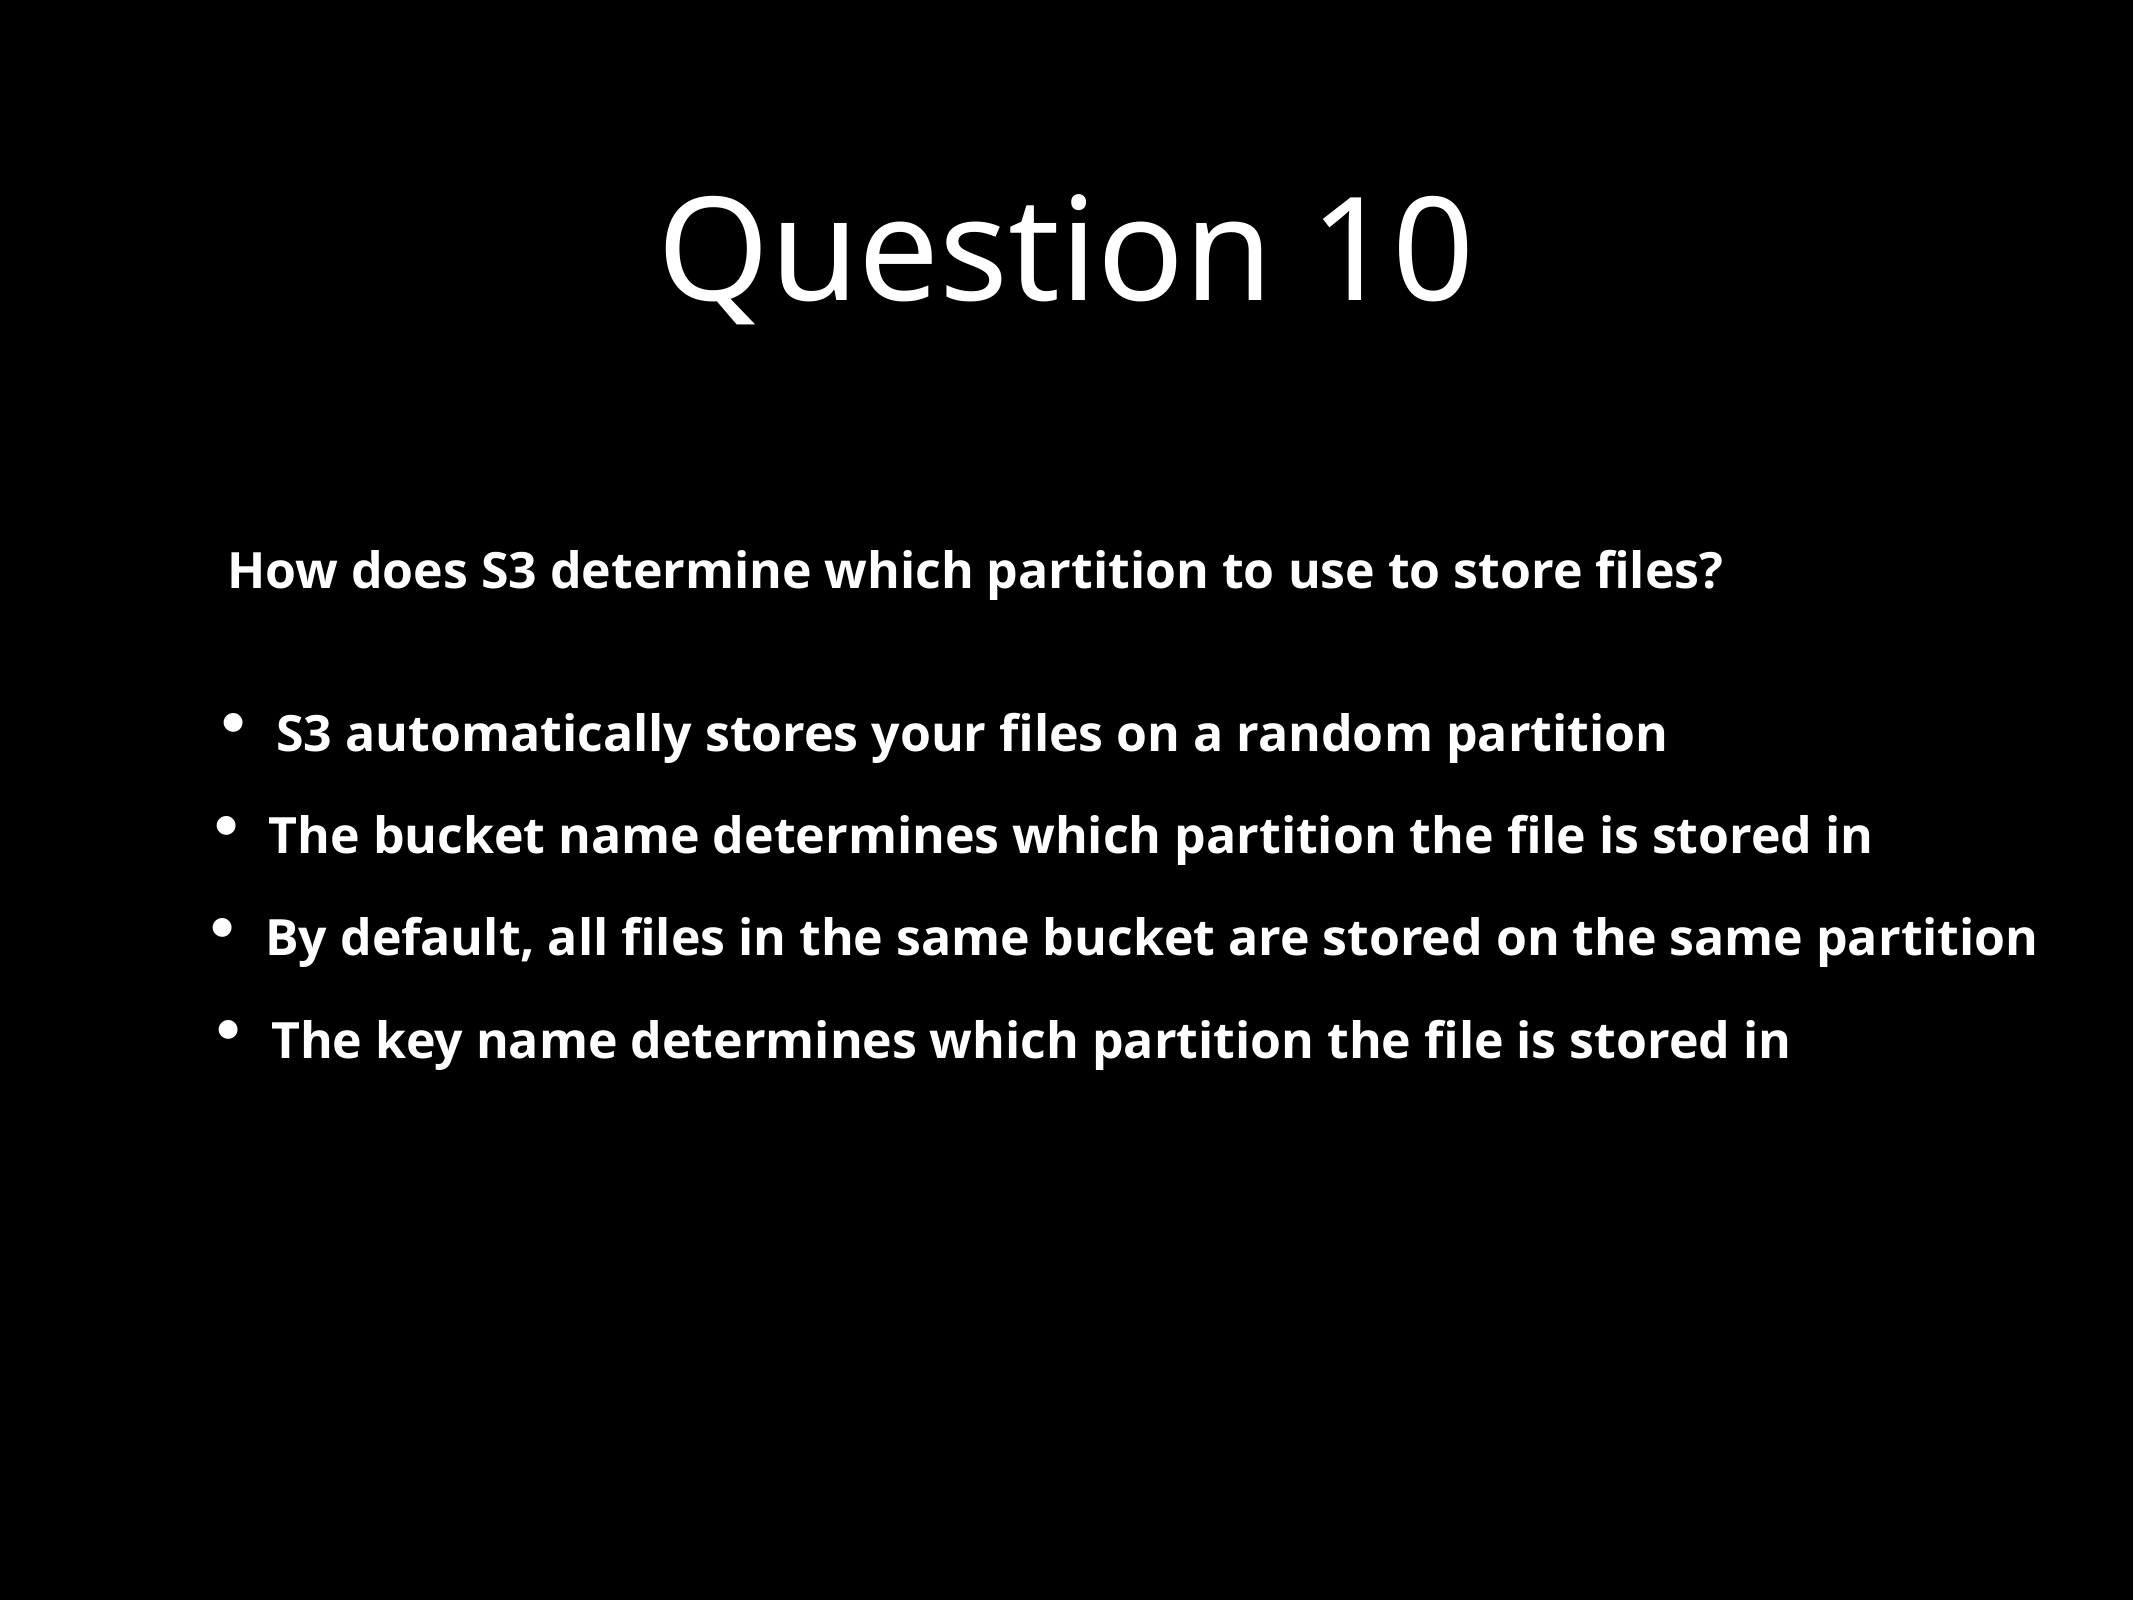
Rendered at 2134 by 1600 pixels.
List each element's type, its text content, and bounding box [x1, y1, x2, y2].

text_box S3 automatically stores your files on a random partition [213, 693, 1678, 770]
text_box The key name determines which partition the file is stored in [208, 999, 1801, 1077]
text_box How does S3 determine which partition to use to store files? [219, 530, 1733, 607]
title Question 10 [207, 0, 1926, 338]
text_box The bucket name determines which partition the file is stored in [206, 795, 1883, 872]
text_box By default, all files in the same bucket are stored on the same partition [202, 897, 2048, 975]
